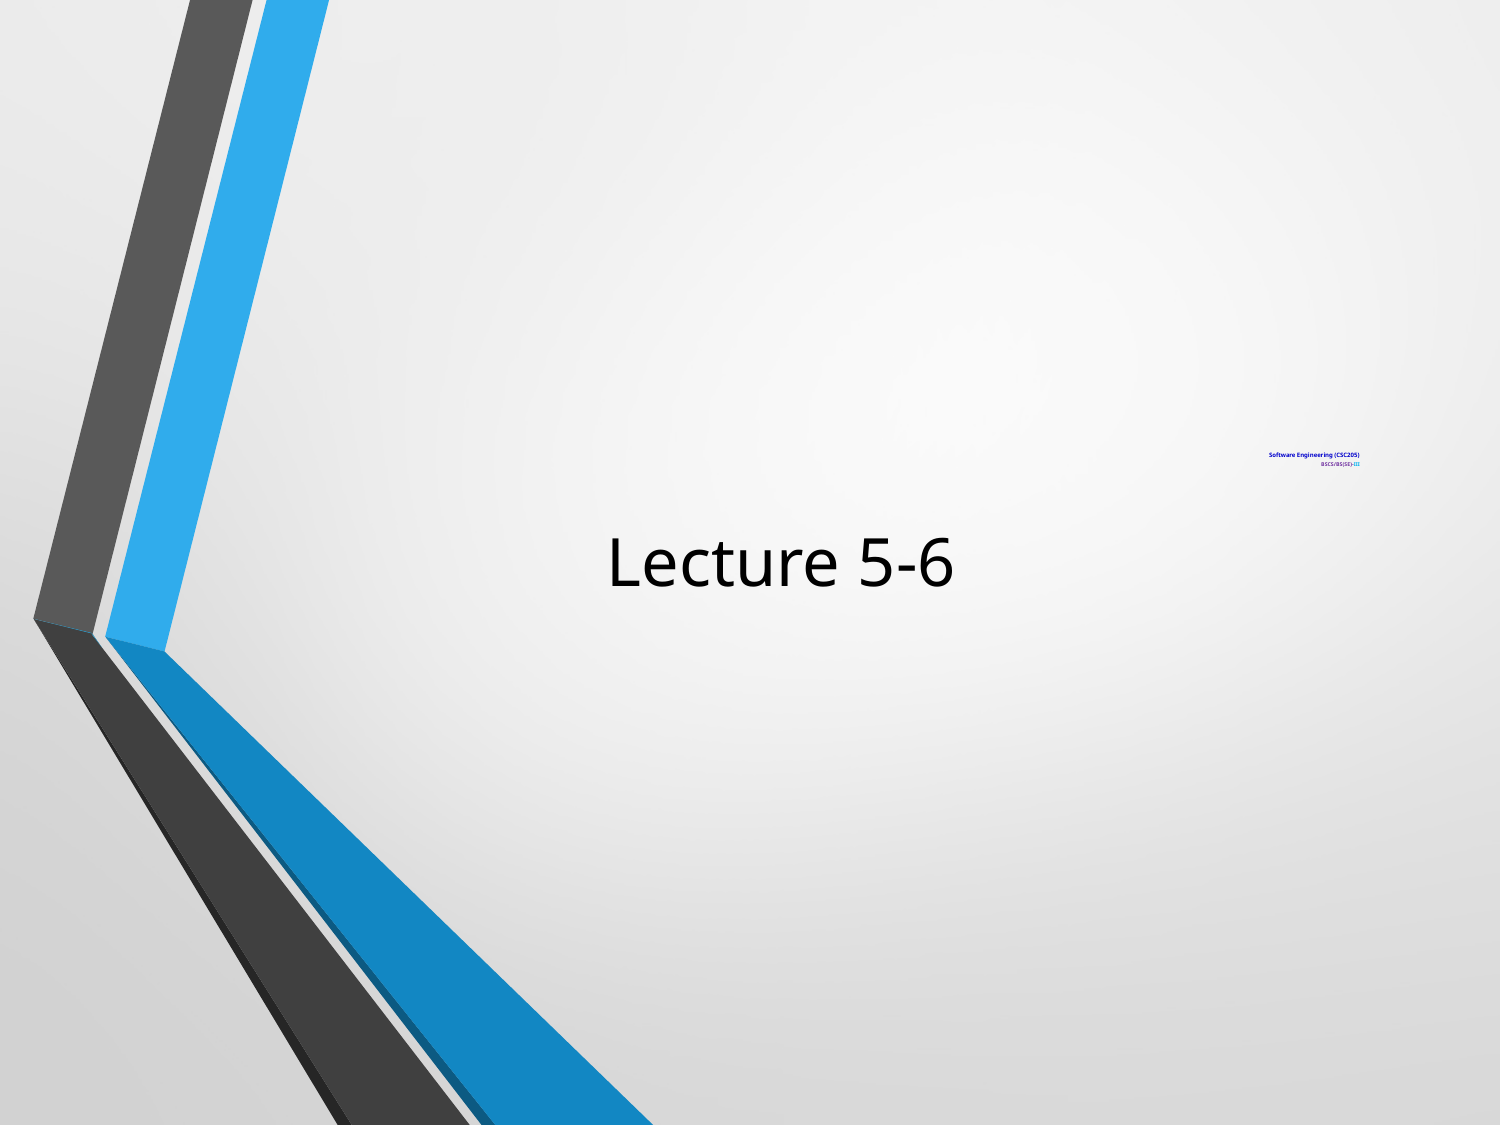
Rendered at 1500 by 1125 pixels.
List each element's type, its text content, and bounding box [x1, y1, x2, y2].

title Software Engineering (CSC205) gg BSCS/BS(SE)-III [412, 224, 1375, 475]
text_box Lecture 5-6 [237, 512, 1288, 638]
